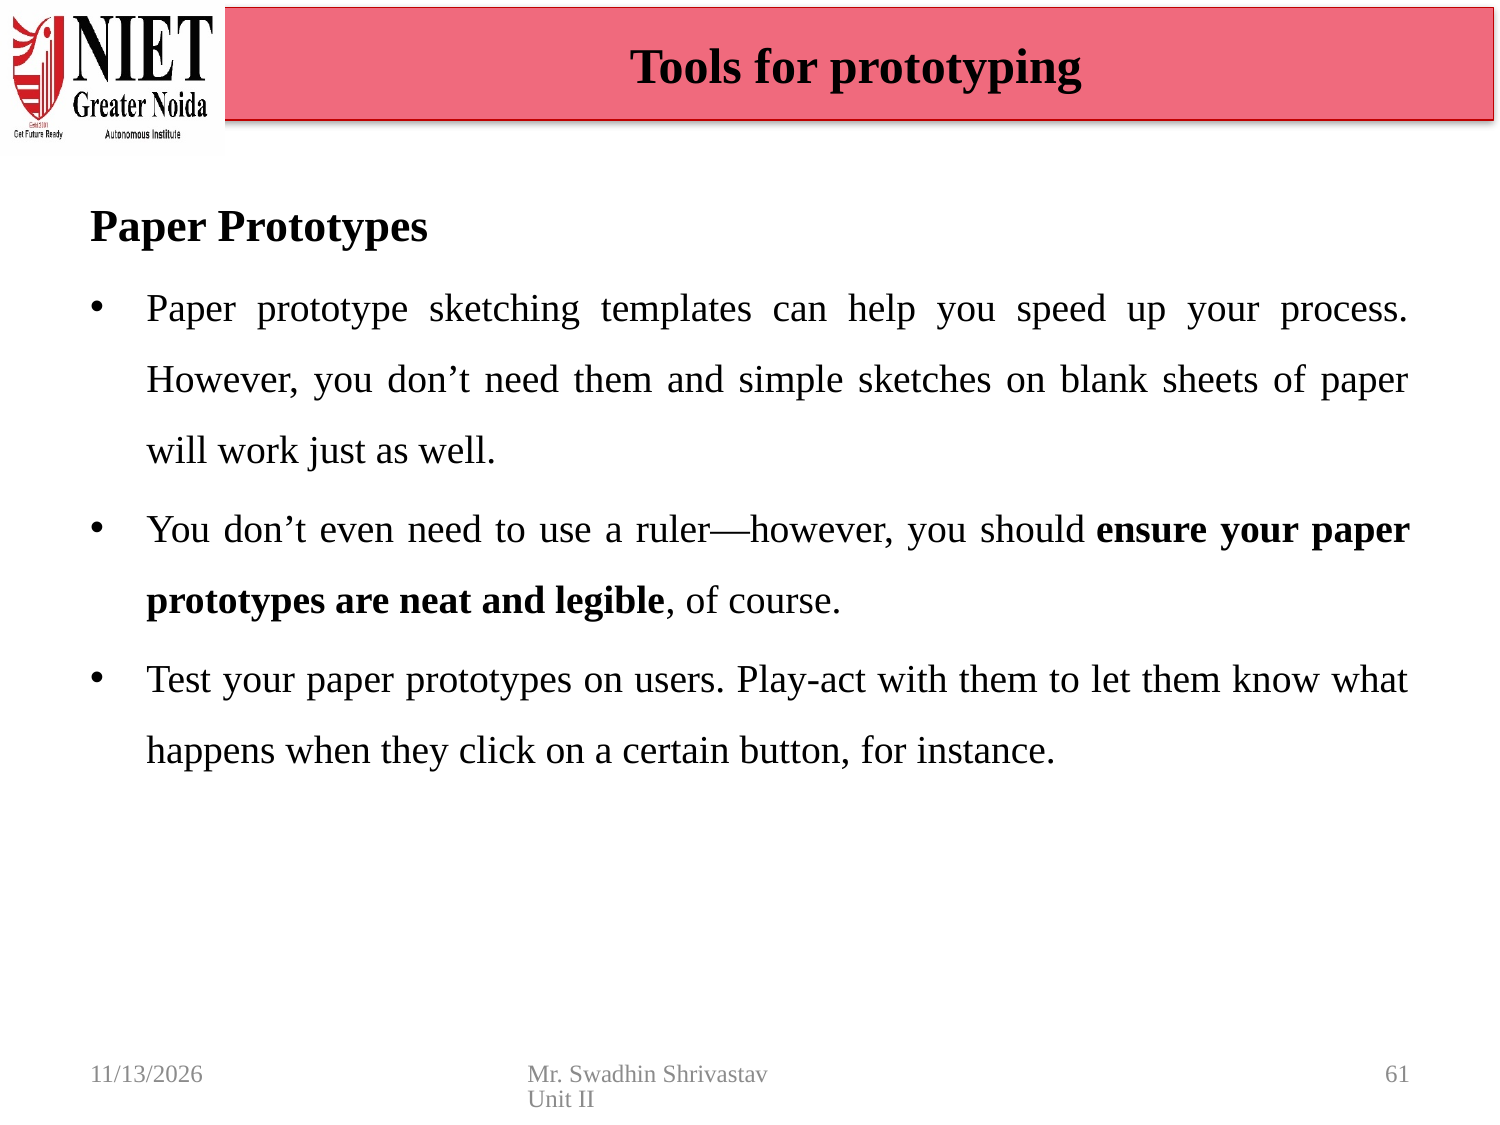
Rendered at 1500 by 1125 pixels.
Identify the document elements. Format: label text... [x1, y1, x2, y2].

text_box Tools for prototyping [229, 7, 1494, 121]
slide_number 61 [1074, 1047, 1425, 1103]
picture [0, 0, 226, 156]
list Paper Prototypes Paper prototype sketching templates can help you speed up your process. However, you don’t need them and simple sketches on blank sheets of paper will work just as well. You don’t even need to use a ruler—however, you should ensure your paper prototypes are neat and legible, of course. Test your paper prototypes on users. Play-act with them to let them know what happens when they click on a certain button, for instance. [75, 160, 1425, 1047]
footer Mr. Swadhin Shrivastav Unit II [512, 1047, 988, 1103]
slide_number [75, 1047, 425, 1103]
